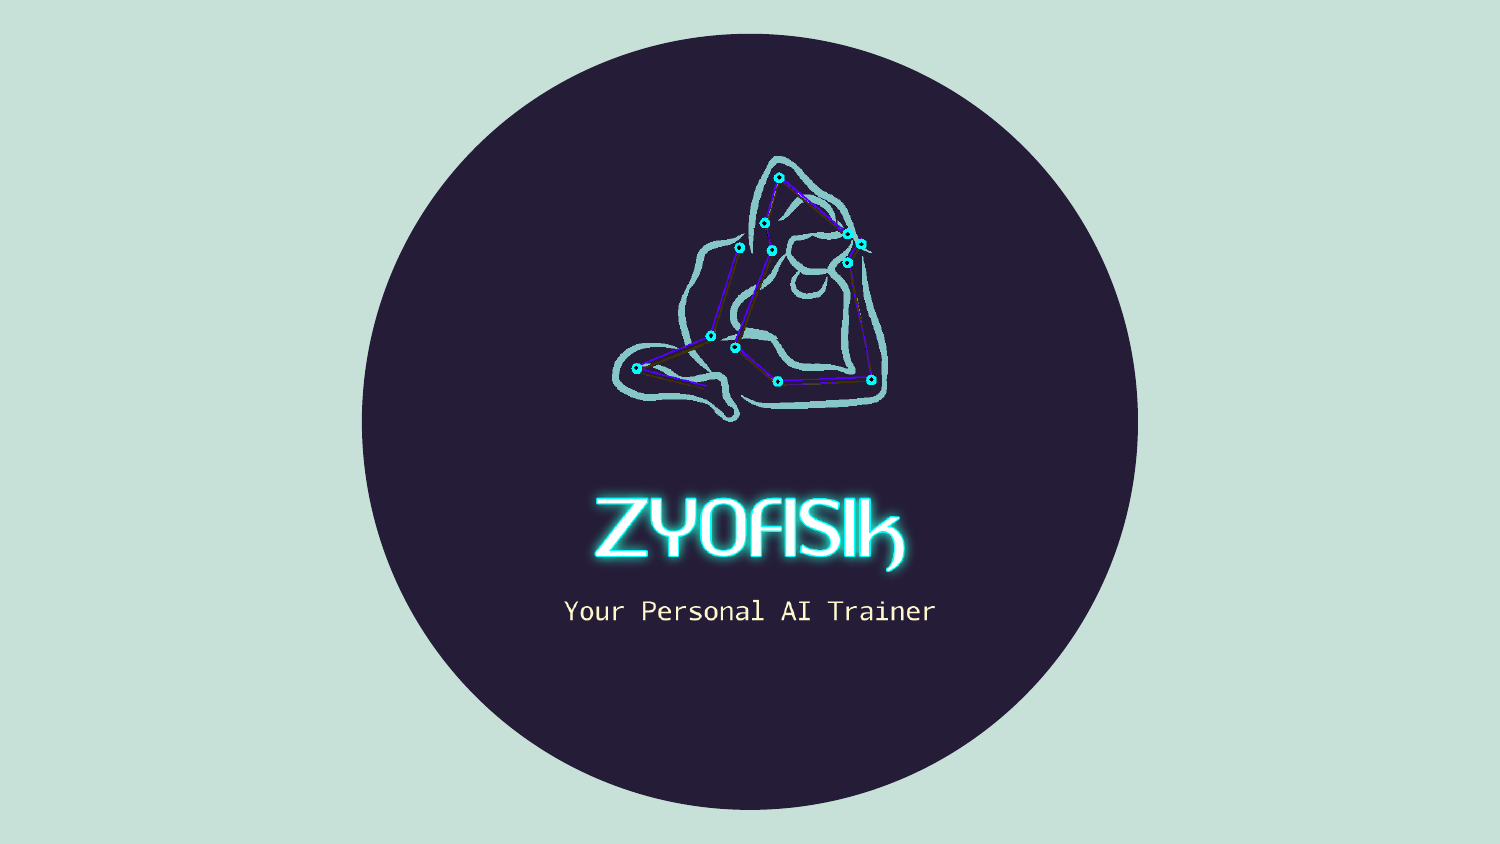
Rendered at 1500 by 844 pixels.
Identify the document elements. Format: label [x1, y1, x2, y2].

picture [361, 33, 1139, 811]
